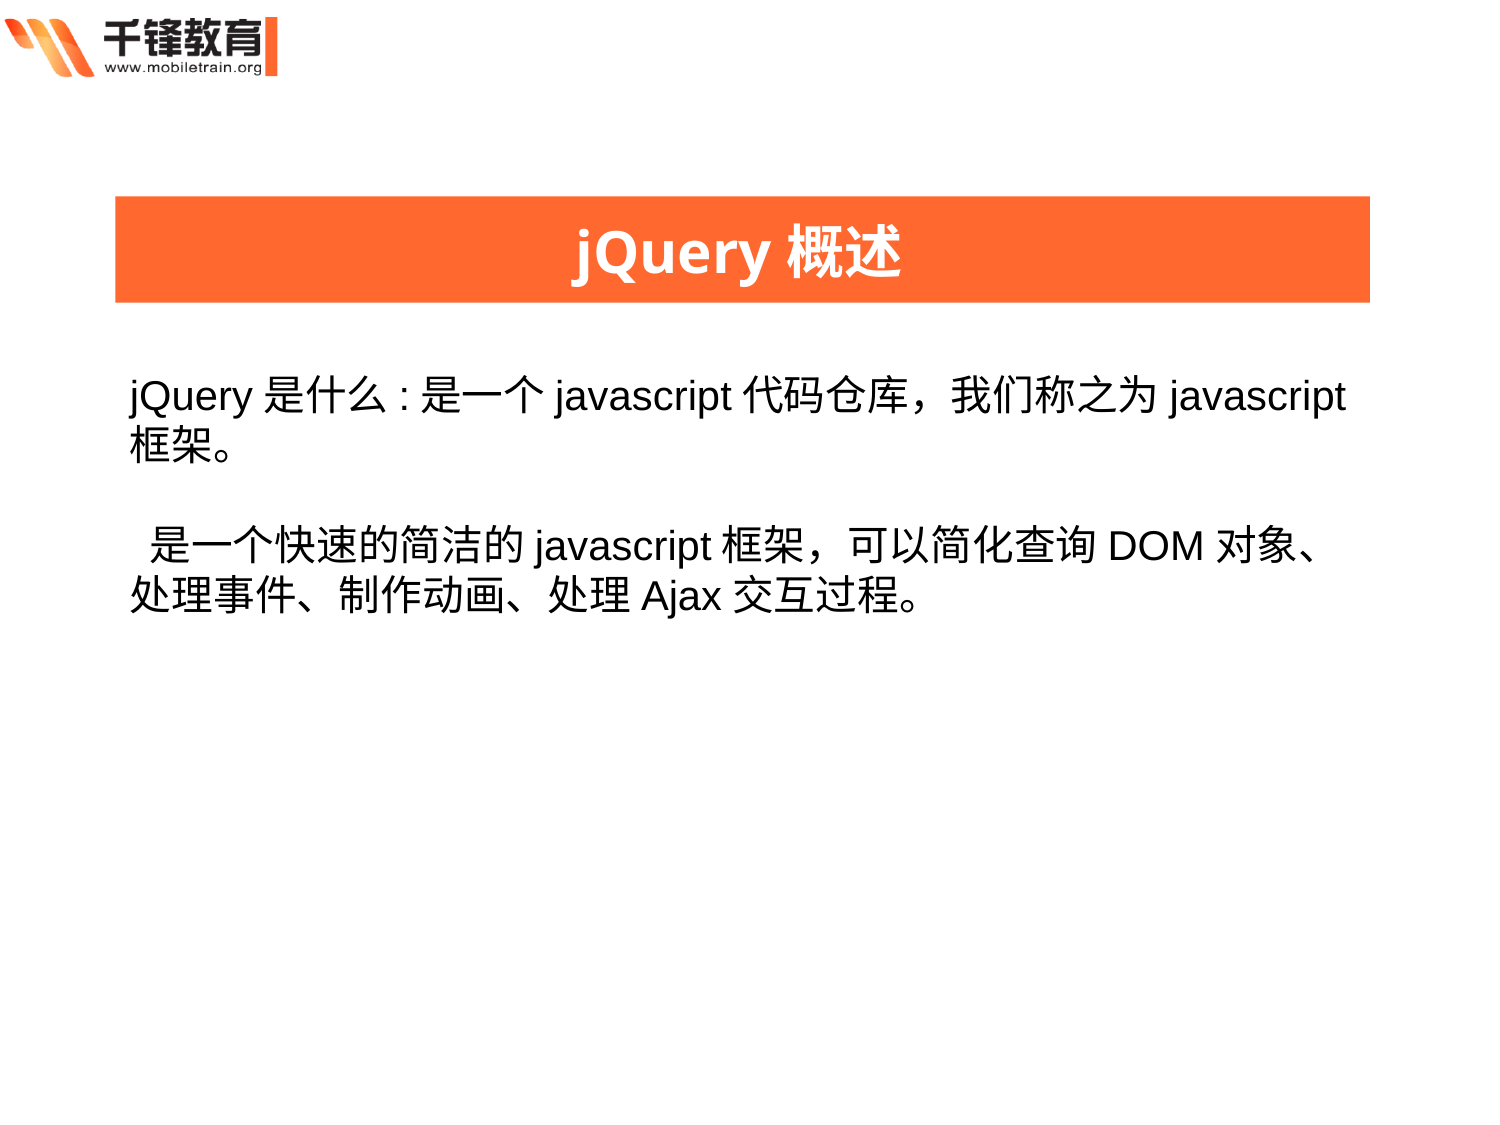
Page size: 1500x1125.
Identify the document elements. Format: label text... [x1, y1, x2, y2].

text_box jQuery是什么:是一个javascript代码仓库，我们称之为javascript框架。 是一个快速的简洁的javascript框架，可以简化查询DOM对象、处理事件、制作动画、处理Ajax交互过程。 [115, 361, 1388, 627]
picture [3, 18, 261, 79]
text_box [115, 196, 1371, 303]
